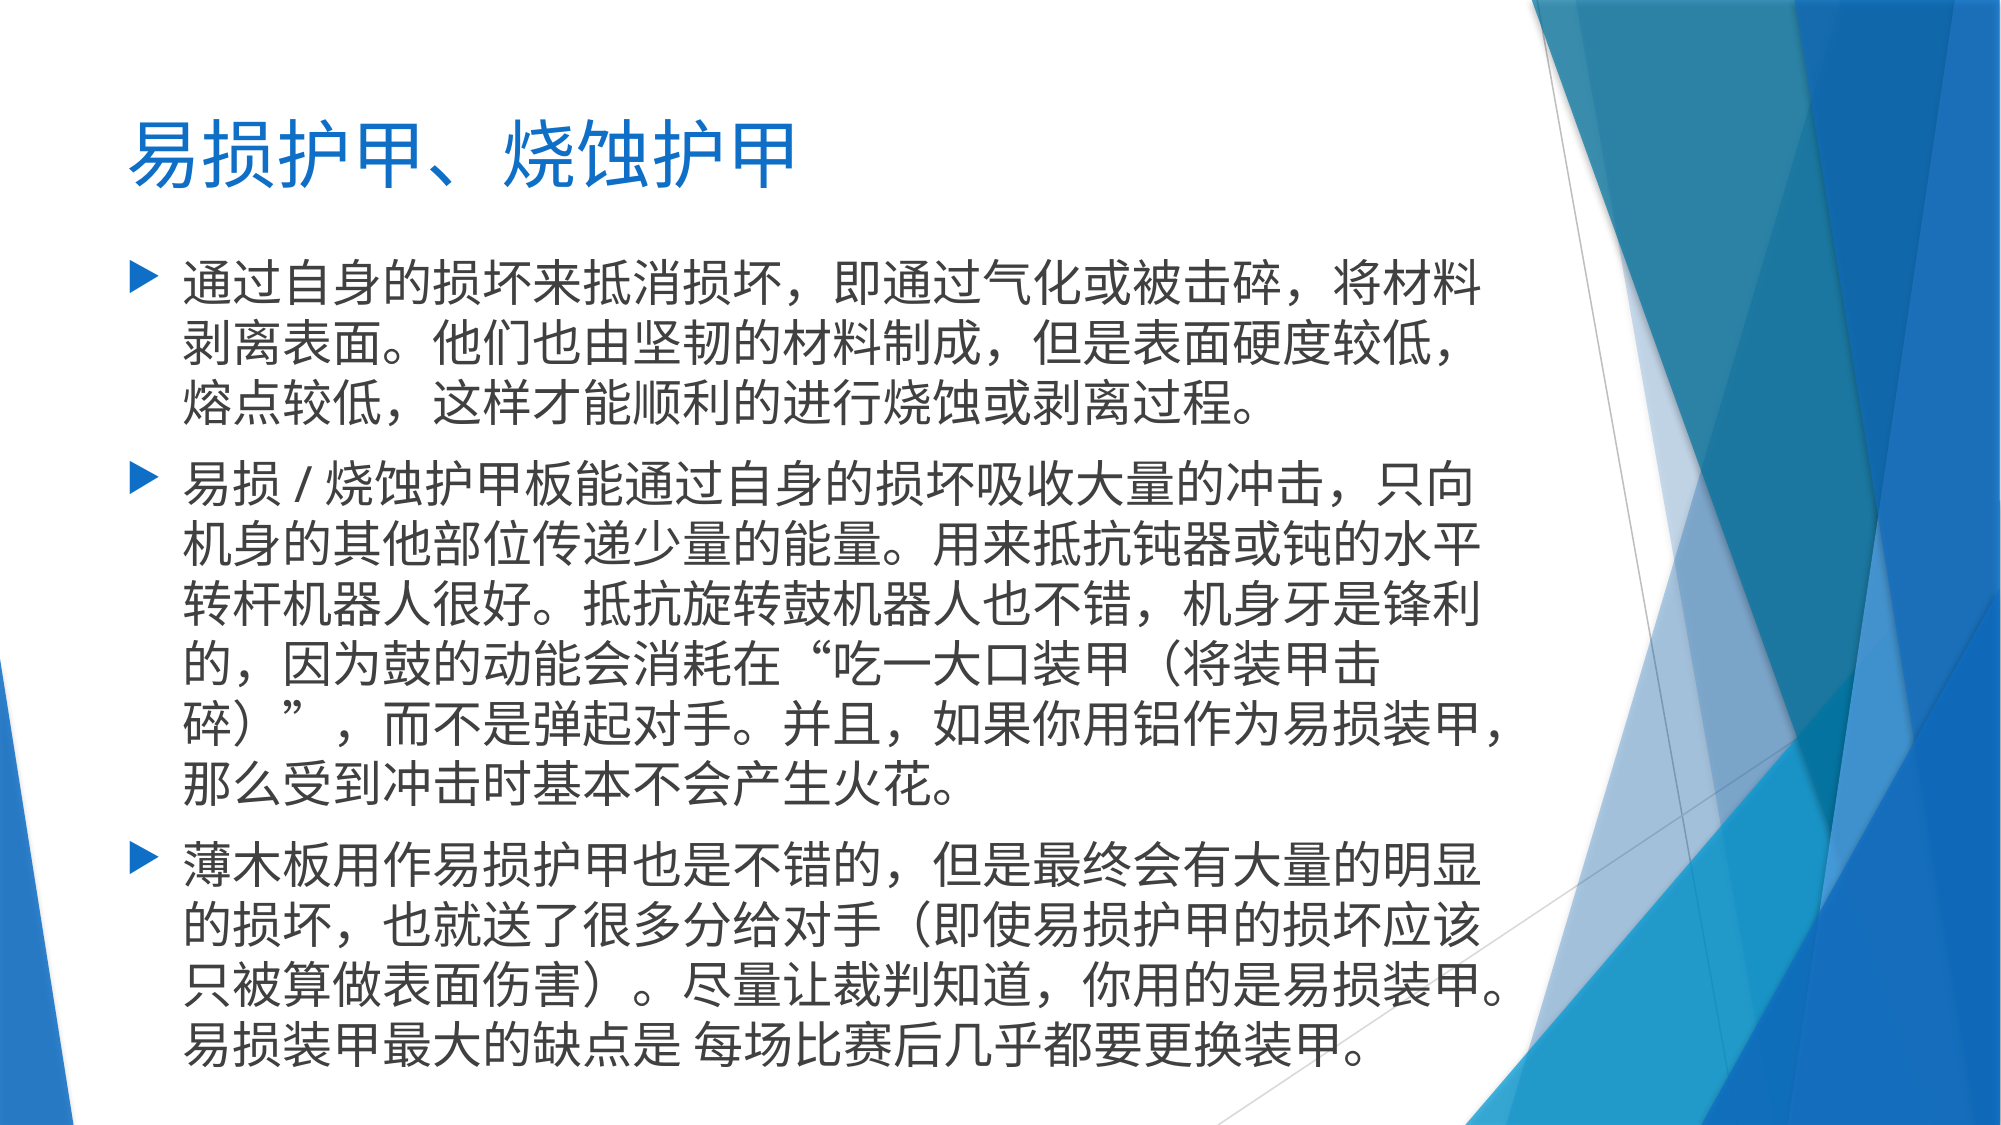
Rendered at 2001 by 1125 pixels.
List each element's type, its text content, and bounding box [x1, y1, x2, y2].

title 易损护甲、烧蚀护甲 [111, 99, 1522, 244]
list 通过自身的损坏来抵消损坏，即通过气化或被击碎，将材料剥离表面。他们也由坚韧的材料制成，但是表面硬度较低，熔点较低，这样才能顺利的进行烧蚀或剥离过程。 易损/烧蚀护甲板能通过自身的损坏吸收大量的冲击，只向机身的其他部位传递少量的能量。用来抵抗钝器或钝的水平转杆机器人很好。抵抗旋转鼓机器人也不错，机身牙是锋利的，因为鼓的动能会消耗在“吃一大口装甲（将装甲击碎）”，而不是弹起对手。并且，如果你用铝作为易损装甲，那么受到冲击时基本不会产生火花。 薄木板用作易损护甲也是不错的，但是最终会有大量的明显的损坏，也就送了很多分给对手（即使易损护甲的损坏应该只被算做表面伤害）。尽量让裁判知道，你用的是易损装甲。易损装甲最大的缺点是 每场比赛后几乎都要更换装甲。 [111, 244, 1522, 1096]
